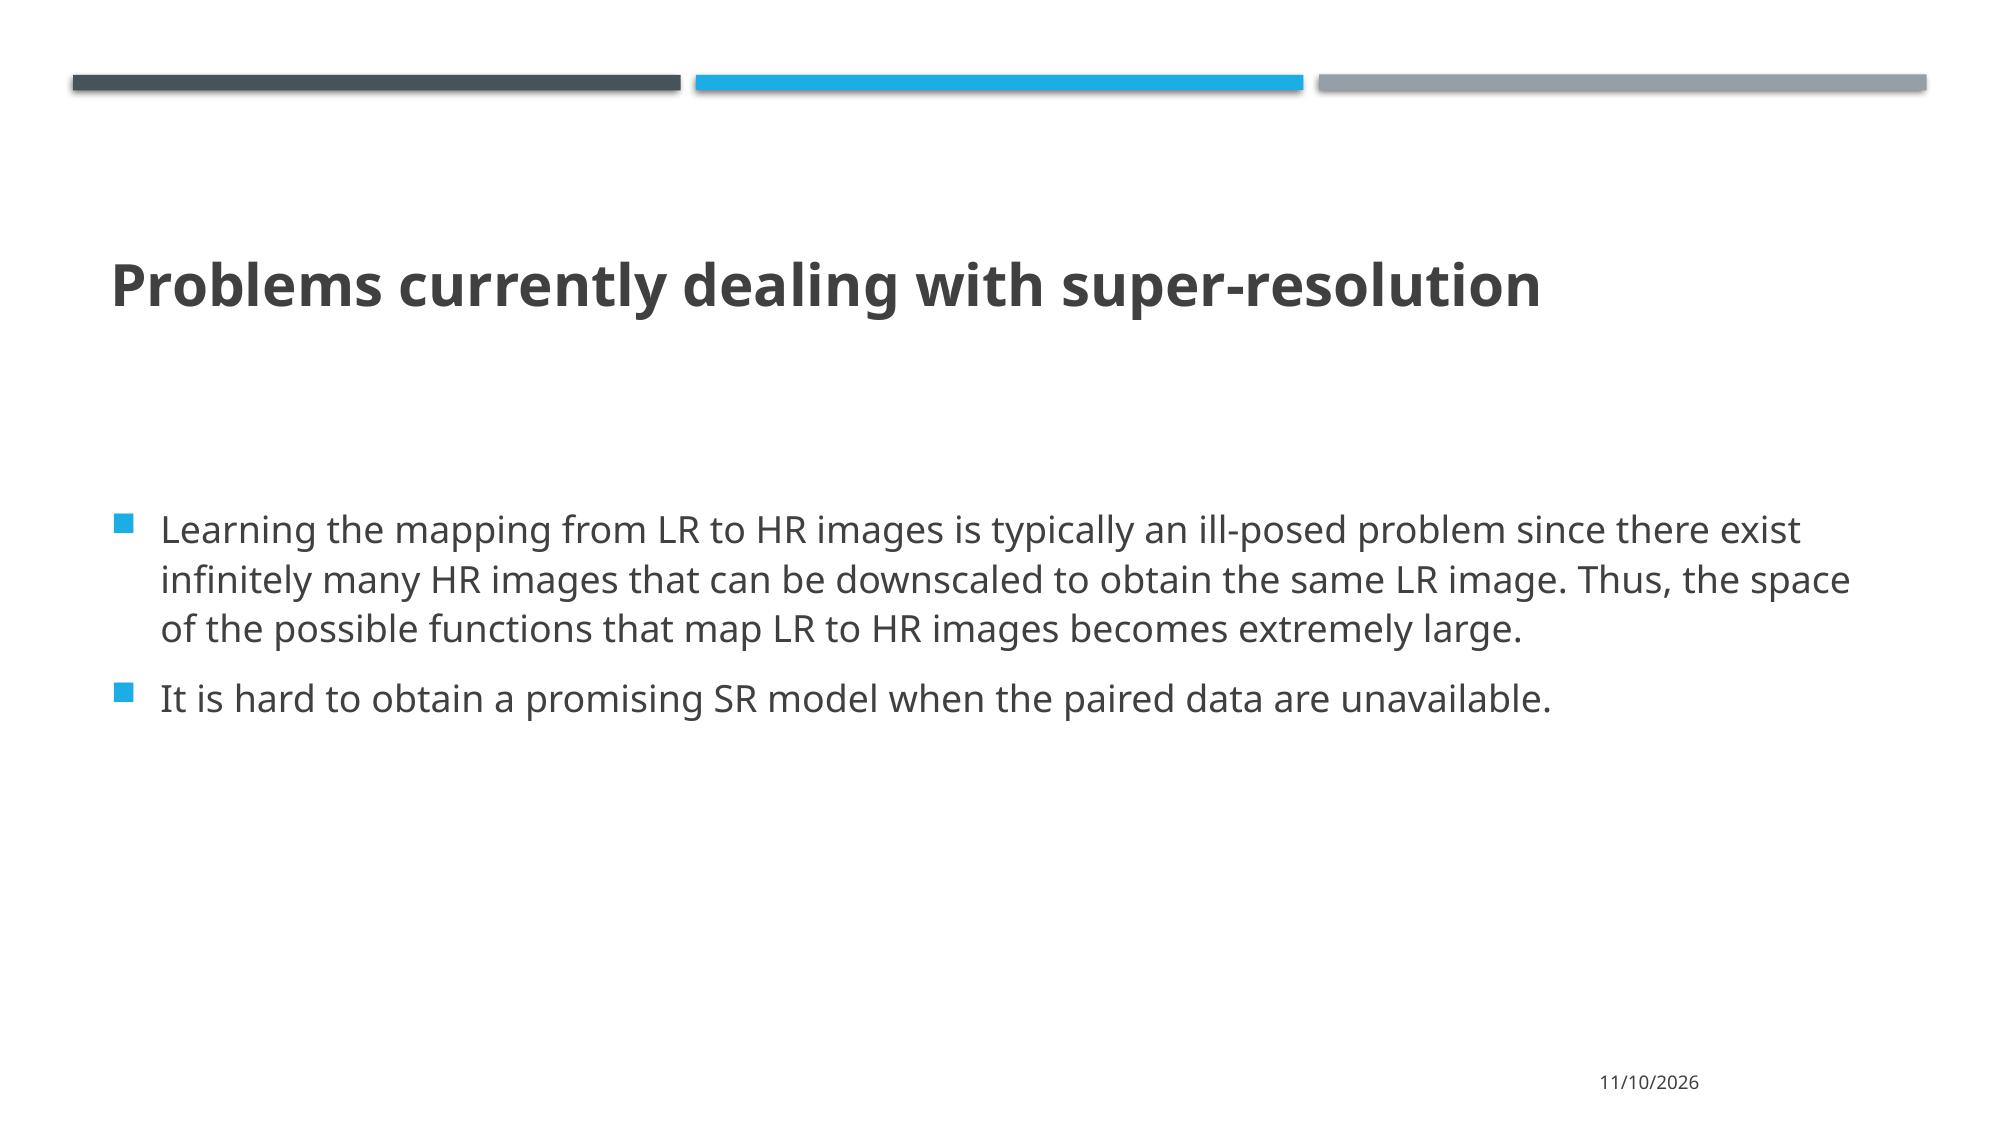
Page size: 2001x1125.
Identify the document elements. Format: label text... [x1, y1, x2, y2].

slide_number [1247, 1053, 1715, 1114]
title Problems currently dealing with super-resolution [95, 115, 1905, 312]
list Learning the mapping from LR to HR images is typically an ill-posed problem since there exist infinitely many HR images that can be downscaled to obtain the same LR image. Thus, the space of the possible functions that map LR to HR images becomes extremely large. It is hard to obtain a promising SR model when the paired data are unavailable. [95, 312, 1905, 909]
